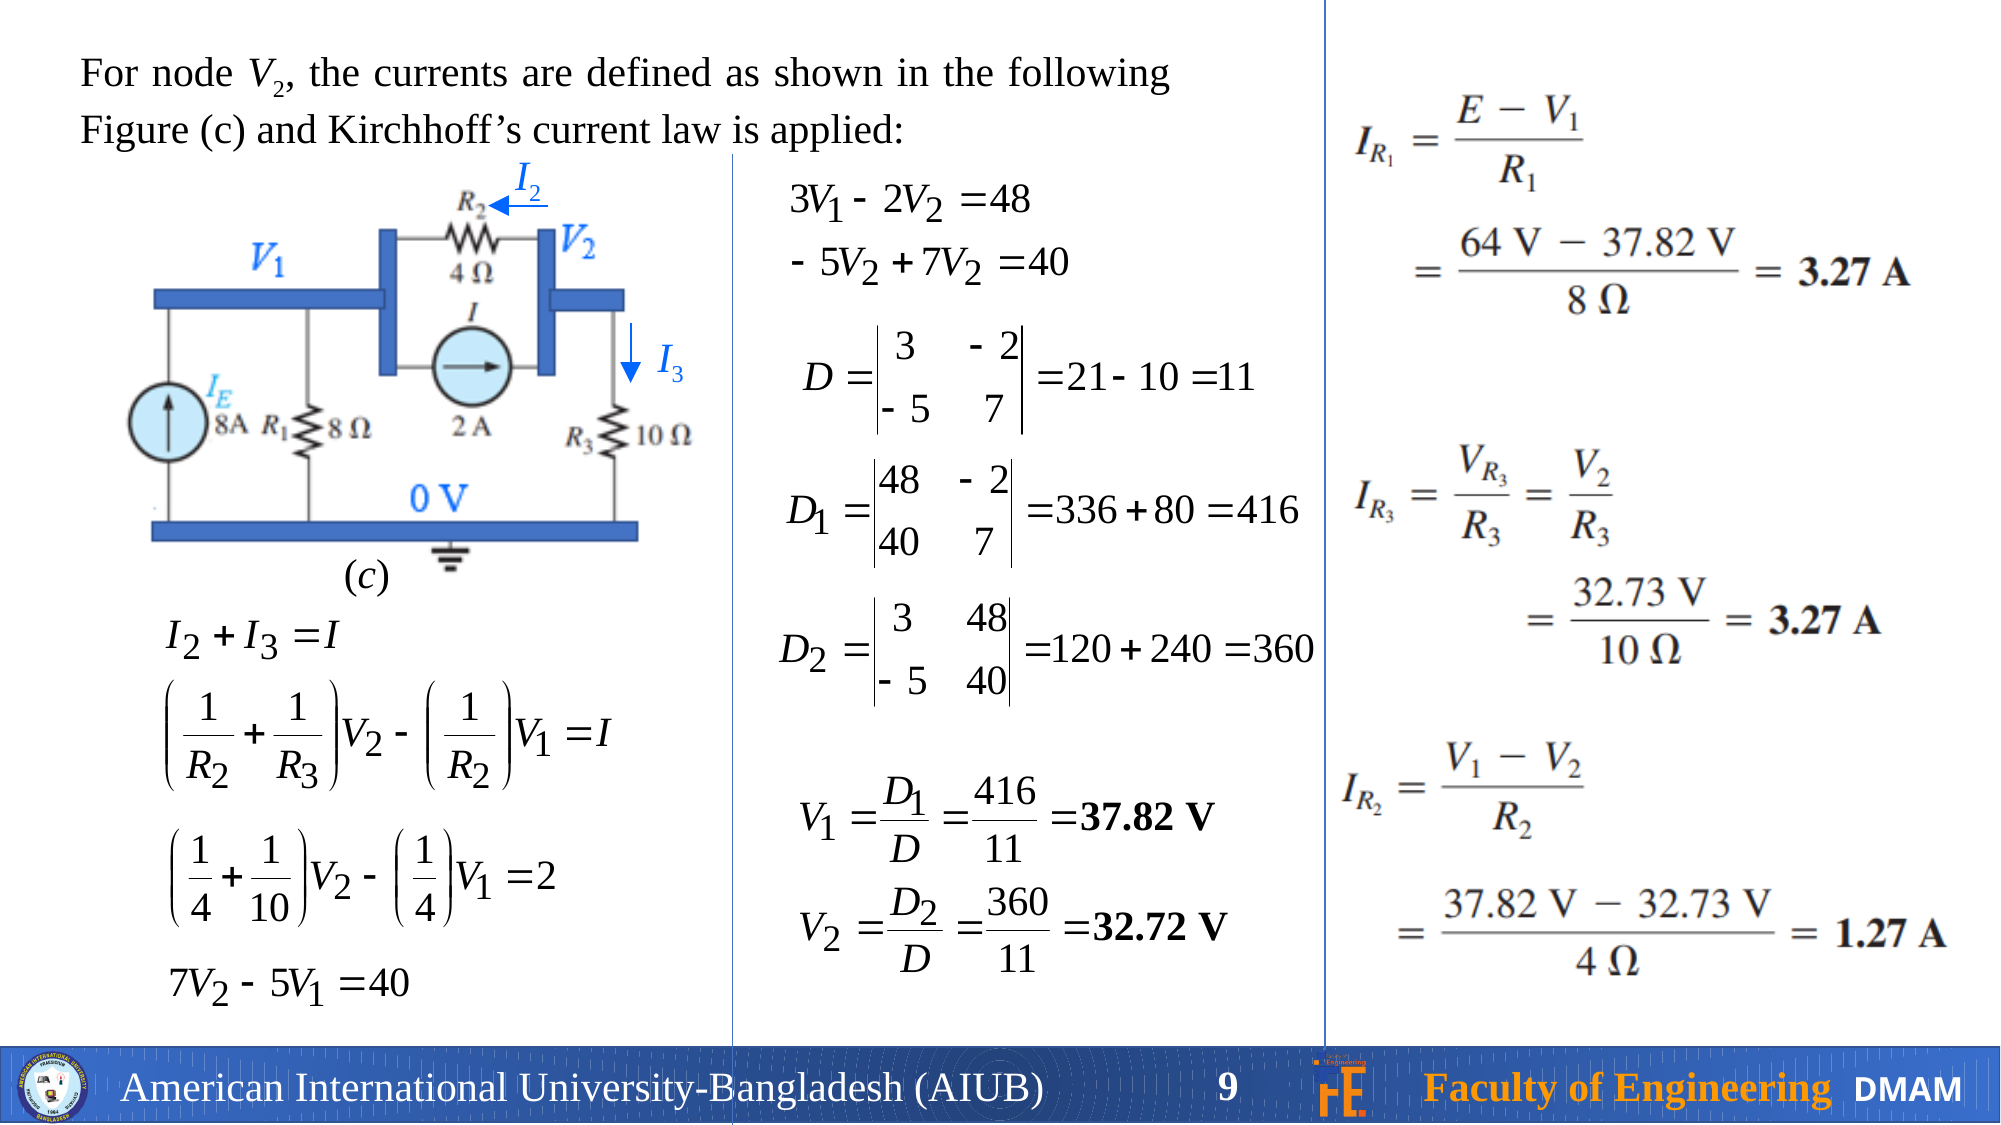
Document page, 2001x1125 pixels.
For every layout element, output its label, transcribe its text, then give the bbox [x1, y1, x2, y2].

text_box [106, 141, 711, 605]
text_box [165, 824, 560, 933]
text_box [159, 675, 619, 797]
picture [1349, 435, 1894, 678]
text_box 9 [1146, 1053, 1311, 1114]
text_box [782, 455, 1303, 572]
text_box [798, 321, 1259, 439]
text_box For node V2, the currents are defined as shown in the following Figure (c) and Kirchhoff’s current law is applied: [65, 37, 1187, 160]
picture [1348, 84, 1917, 329]
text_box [798, 766, 1234, 980]
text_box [160, 611, 347, 666]
picture [1333, 720, 1969, 999]
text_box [165, 958, 414, 1011]
picture [15, 1049, 90, 1125]
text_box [787, 174, 1073, 292]
picture [1302, 1046, 1378, 1122]
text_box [774, 593, 1319, 711]
